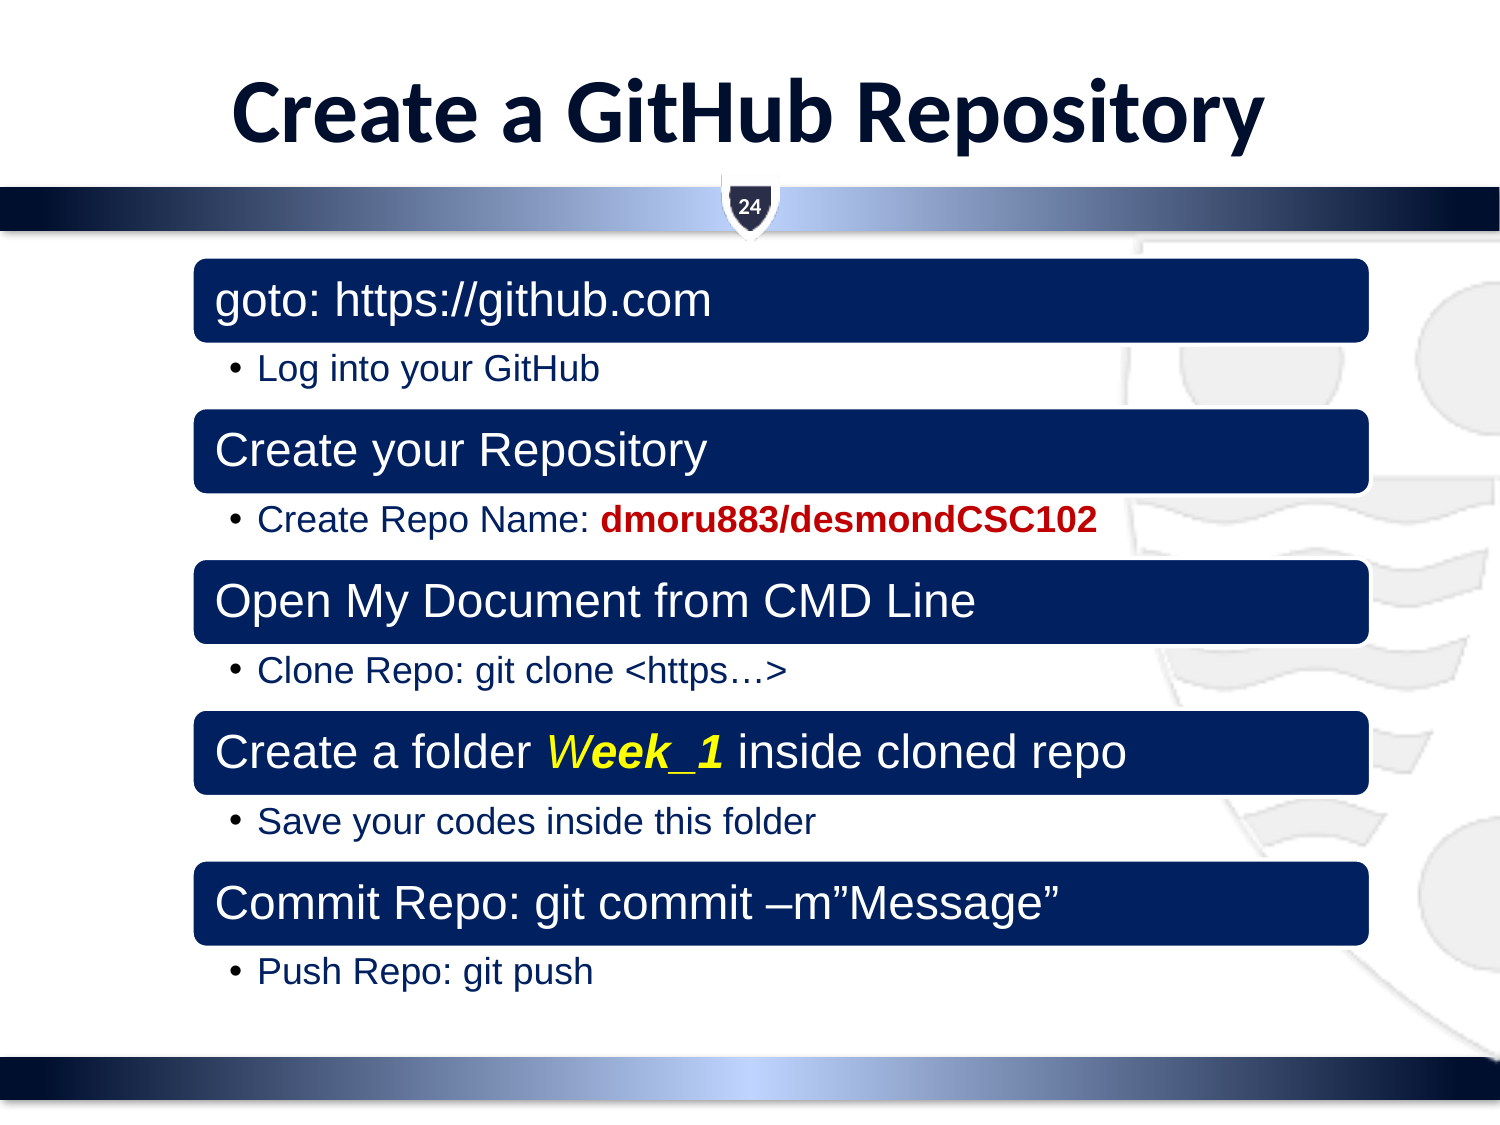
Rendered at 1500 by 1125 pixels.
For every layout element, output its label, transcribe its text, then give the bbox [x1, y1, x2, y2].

slide_number 24 [718, 174, 782, 235]
title Create a GitHub Repository [75, 12, 1425, 200]
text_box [191, 239, 1372, 1027]
picture [720, 235, 780, 239]
